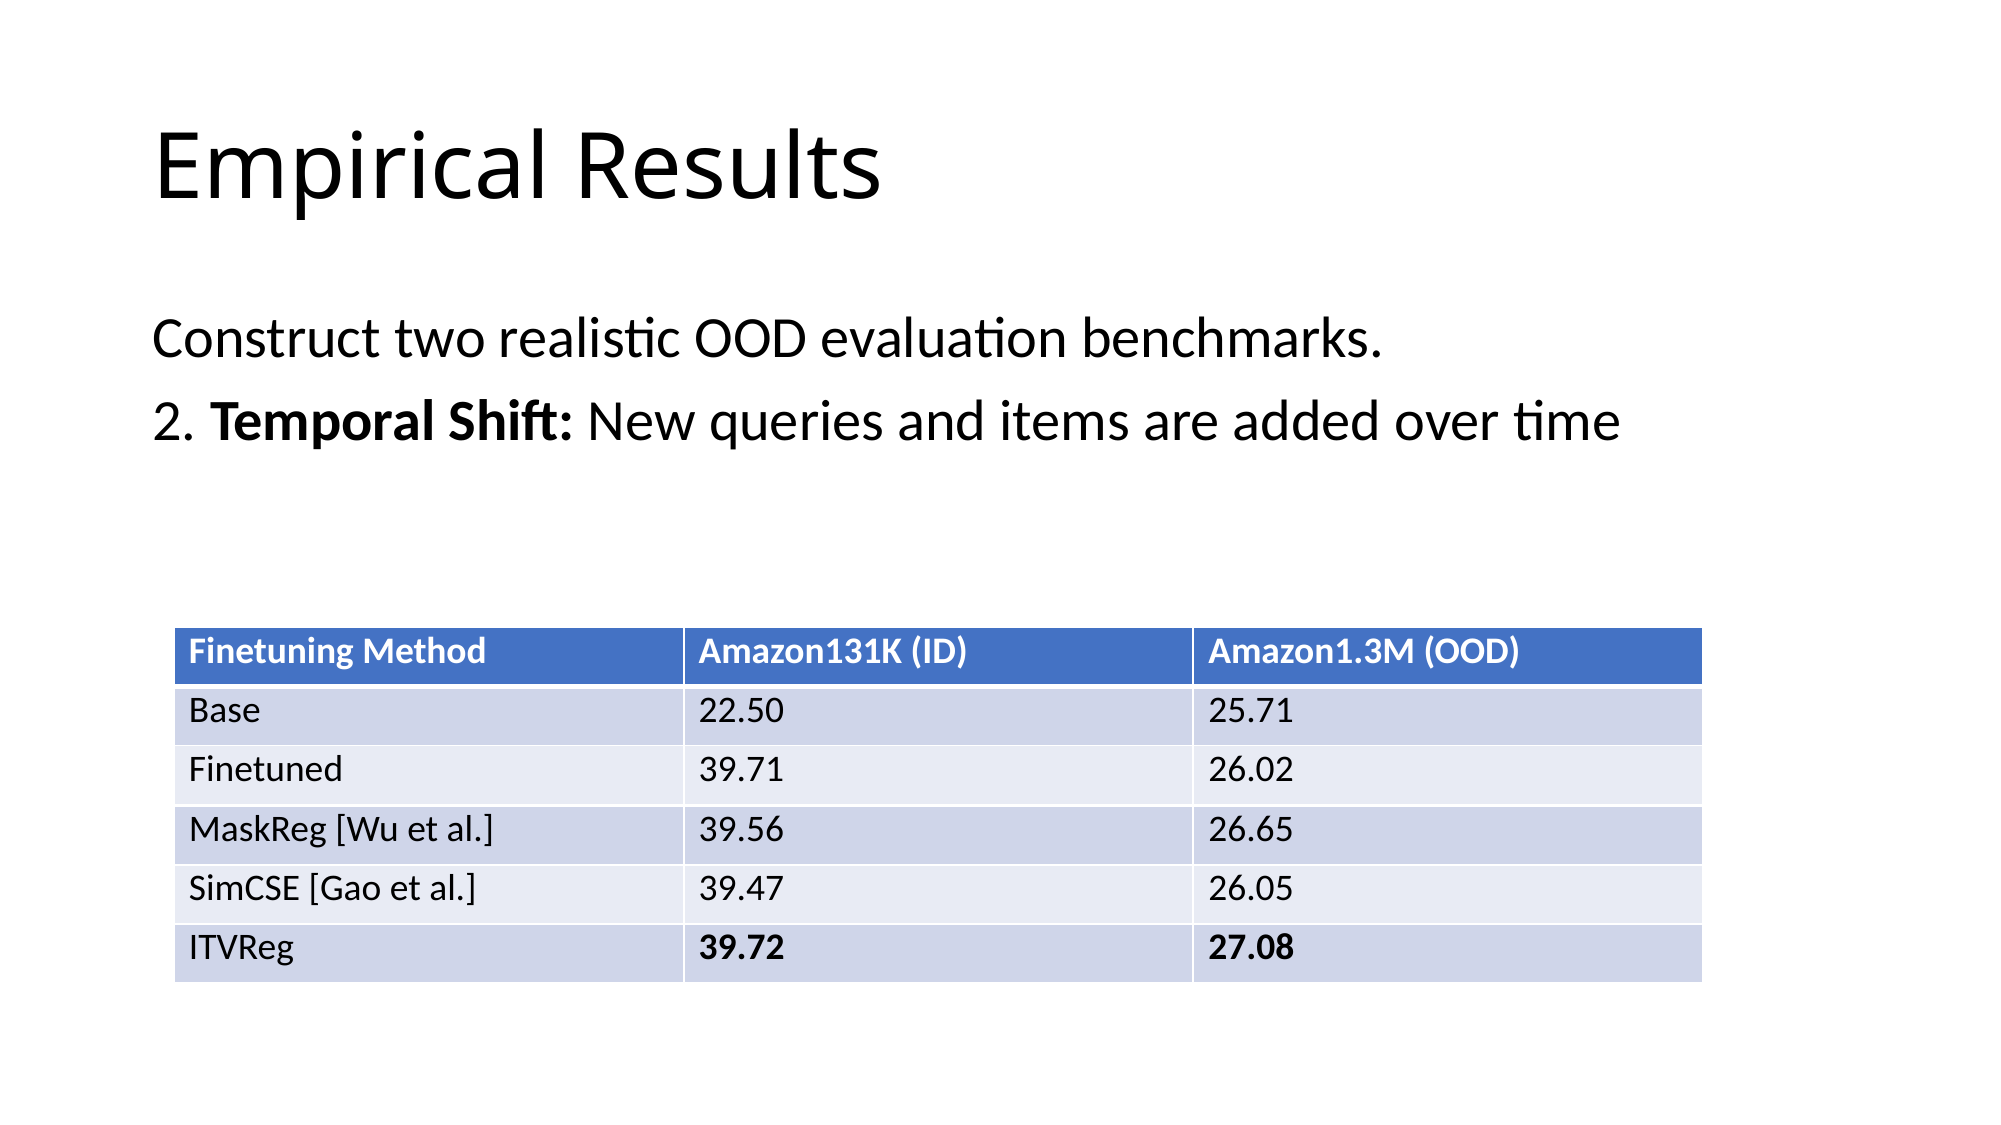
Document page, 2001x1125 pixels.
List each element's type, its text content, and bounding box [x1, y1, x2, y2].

table_cell 39.71 [685, 746, 1192, 804]
table_cell 25.71 [1194, 689, 1702, 745]
table_cell 39.47 [685, 866, 1192, 923]
table_cell 39.56 [685, 807, 1192, 864]
table_cell Finetuned [175, 746, 683, 804]
table_cell MaskReg [Wu et al.] [175, 807, 683, 864]
title Empirical Results [137, 59, 1863, 278]
table_cell 39.72 [685, 925, 1192, 982]
table_cell ITVReg [175, 925, 683, 982]
table_cell 22.50 [685, 689, 1192, 745]
table_header Amazon131K (ID) [685, 628, 1192, 684]
table_cell Base [175, 689, 683, 745]
list Construct two realistic OOD evaluation benchmarks. 2. Temporal Shift: New queries and items are added over time [137, 299, 1863, 600]
table_cell 26.05 [1194, 866, 1702, 923]
table_cell 26.02 [1194, 746, 1702, 804]
table_cell 27.08 [1194, 925, 1702, 982]
table_cell 26.65 [1194, 807, 1702, 864]
table_cell SimCSE [Gao et al.] [175, 866, 683, 923]
table_header Amazon1.3M (OOD) [1194, 628, 1702, 684]
table_header Finetuning Method [175, 628, 683, 684]
